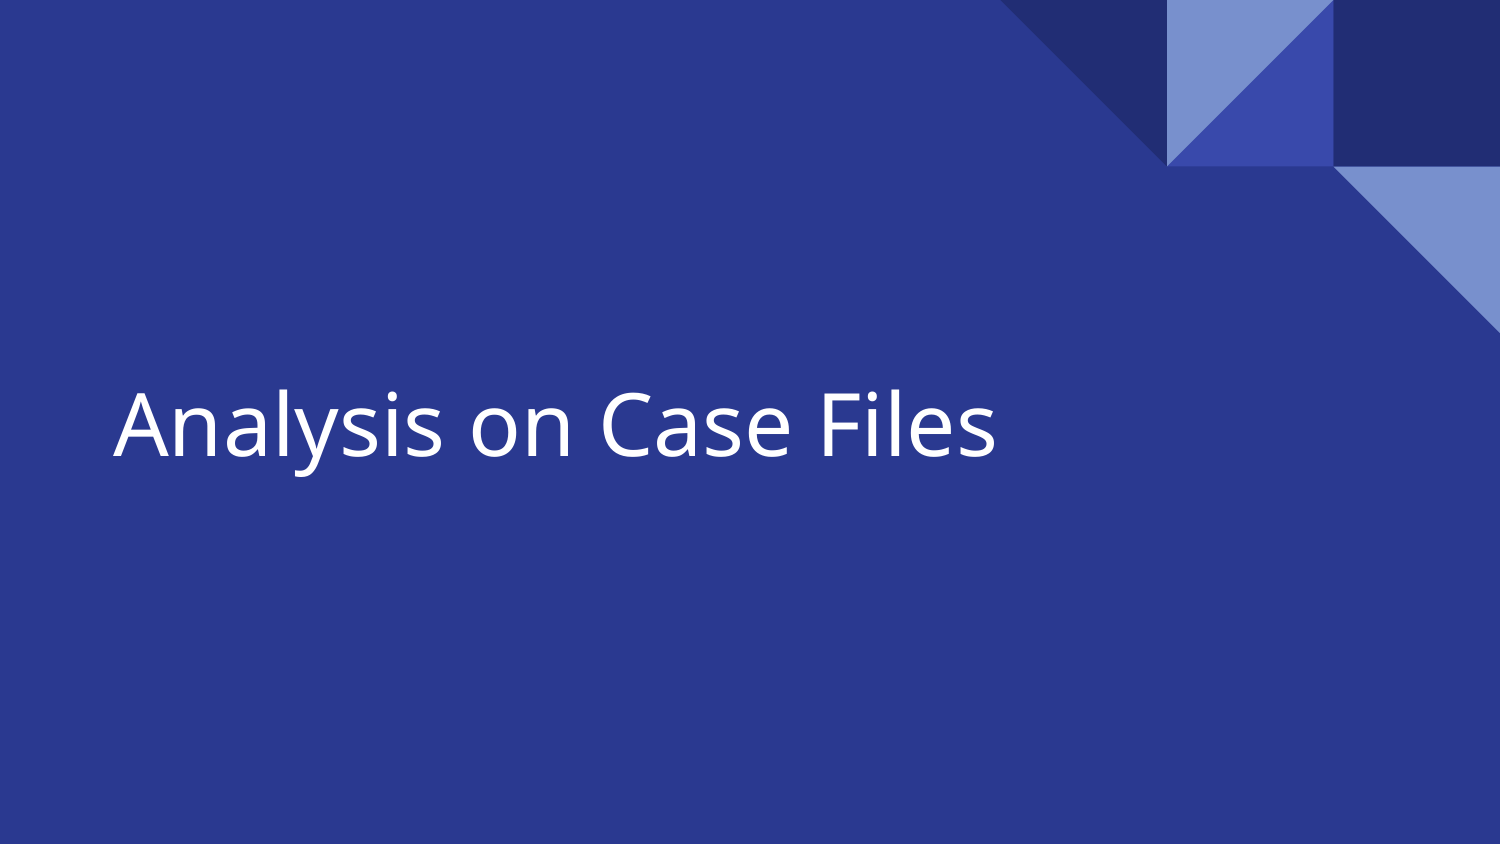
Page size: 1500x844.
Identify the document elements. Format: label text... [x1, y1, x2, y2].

title Analysis on Case Files [98, 353, 1447, 491]
